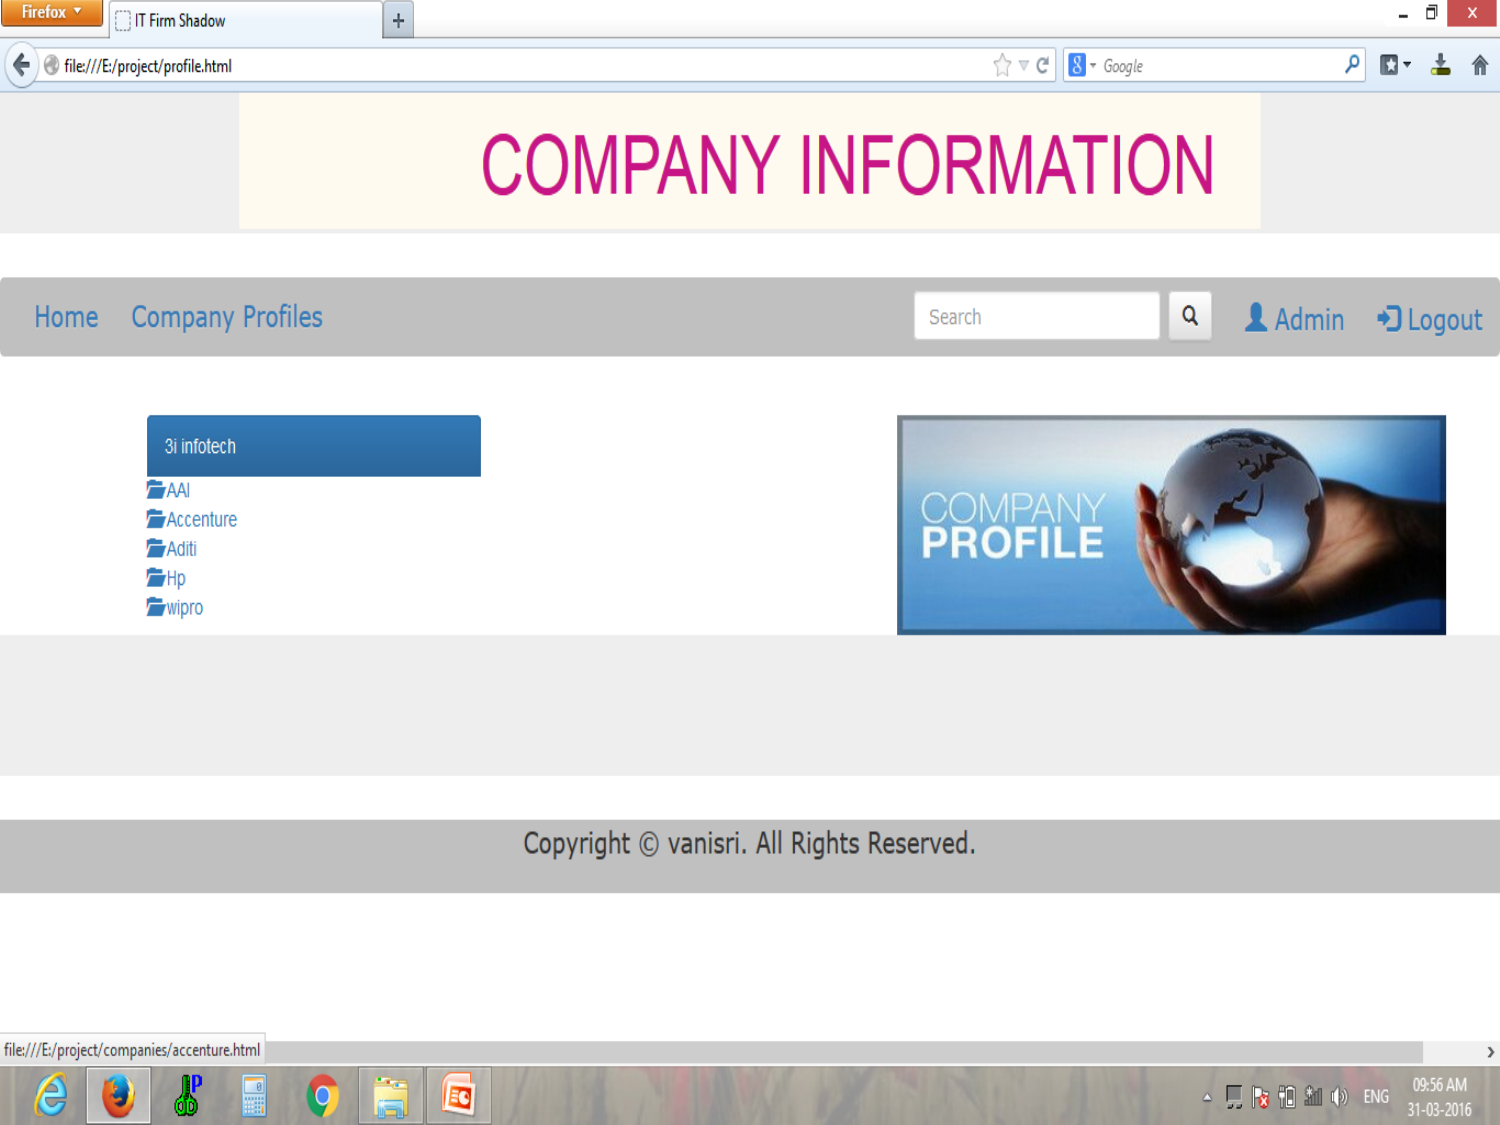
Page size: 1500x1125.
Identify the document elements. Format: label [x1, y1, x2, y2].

list [0, 0, 1500, 1125]
